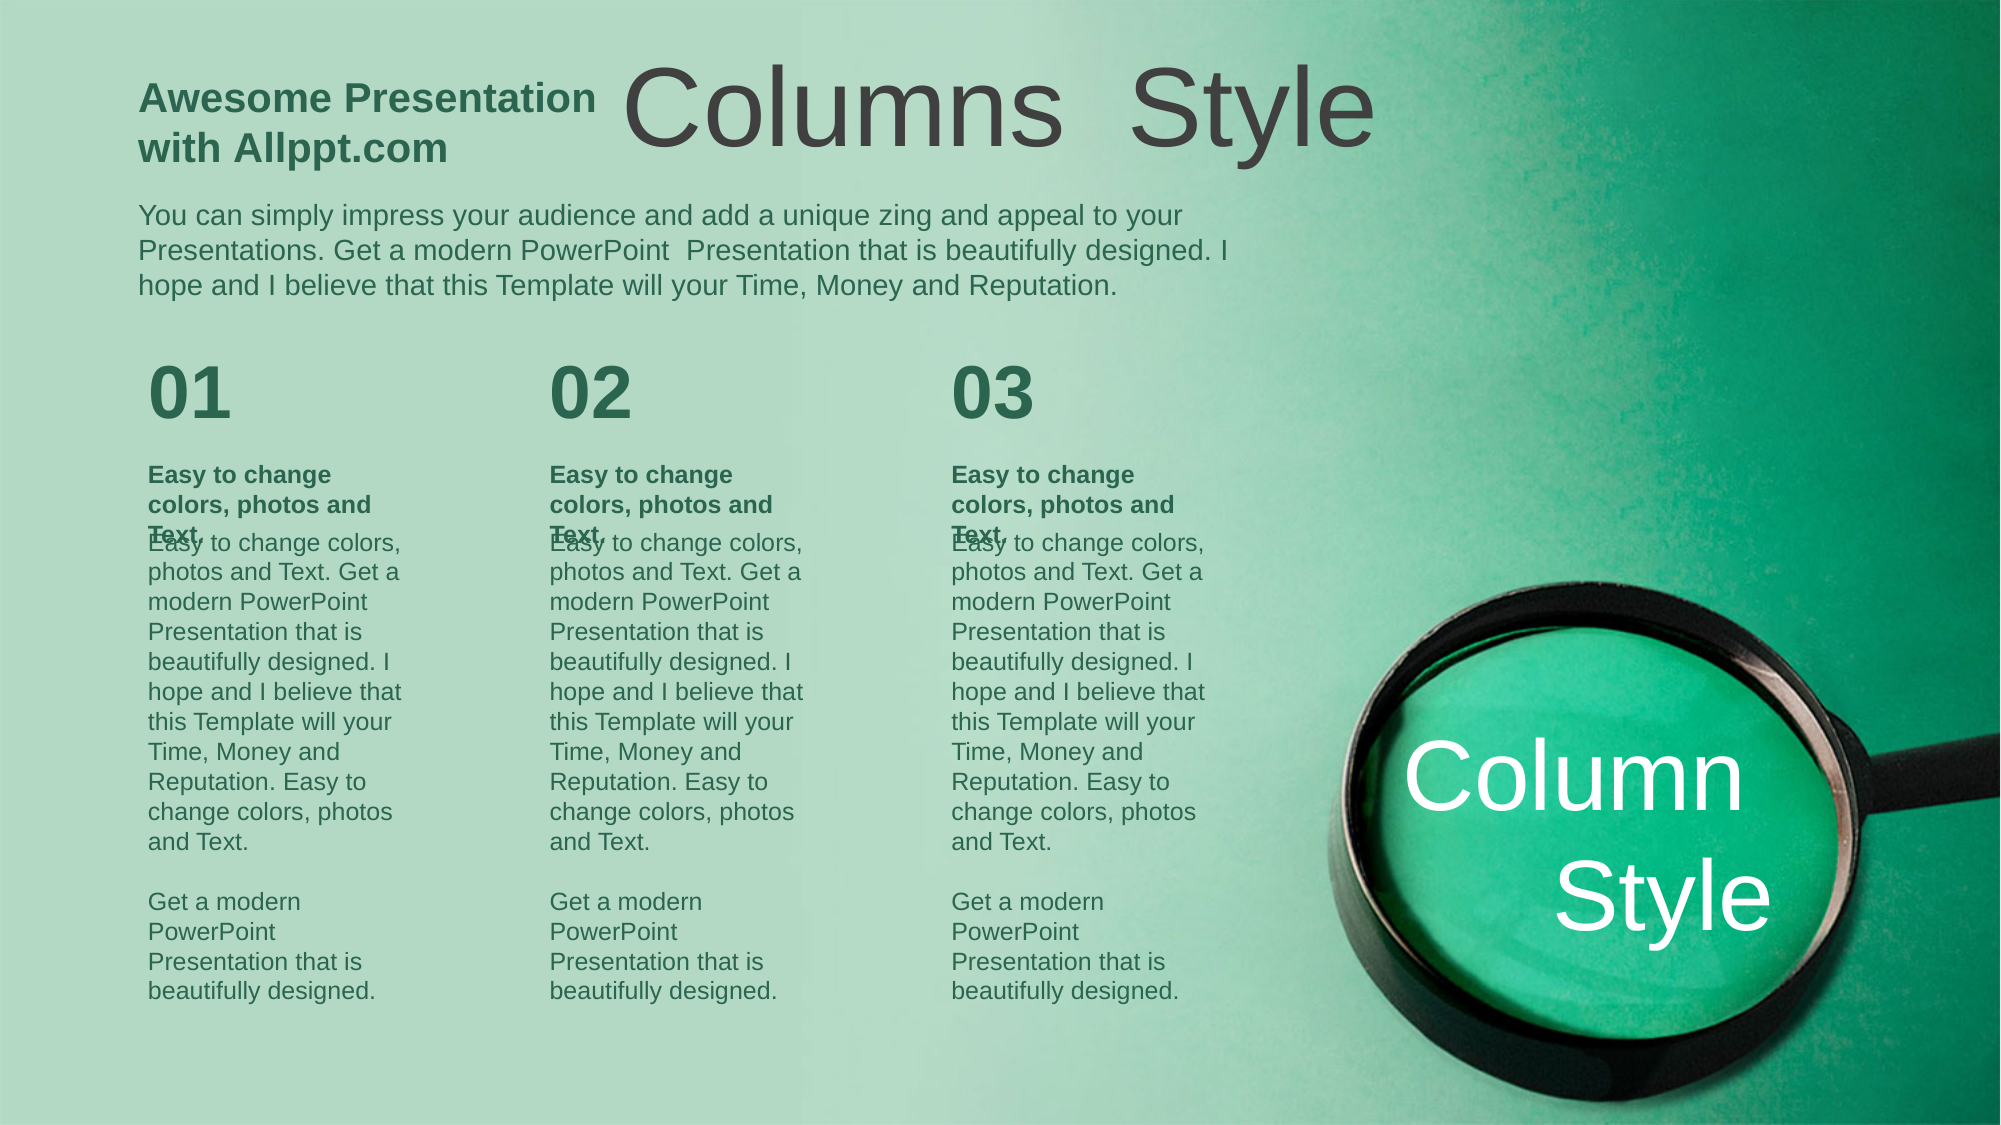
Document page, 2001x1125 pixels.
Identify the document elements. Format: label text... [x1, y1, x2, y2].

text_box Awesome Presentation with Allppt.com [123, 63, 737, 179]
text_box You can simply impress your audience and add a unique zing and appeal to your Presentations. Get a modern PowerPoint Presentation that is beautifully designed. I hope and I believe that this Template will your Time, Money and Reputation. [123, 189, 1275, 309]
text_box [936, 336, 1234, 1019]
text_box Column Style [1318, 703, 1789, 958]
text_box Columns Style [0, 26, 2000, 176]
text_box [133, 336, 431, 1019]
picture [0, 0, 2001, 1125]
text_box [534, 336, 832, 1019]
